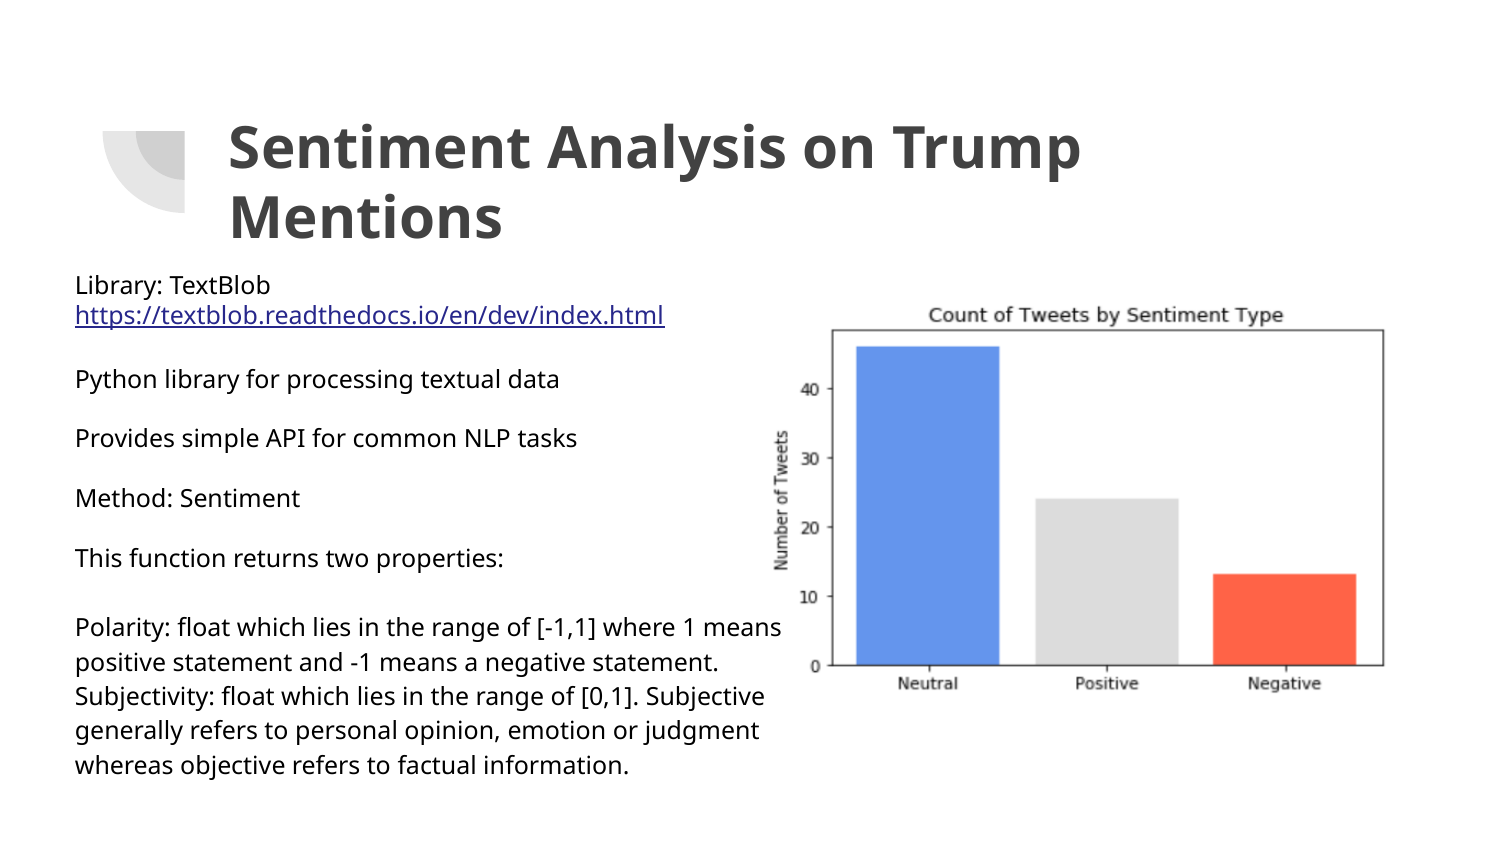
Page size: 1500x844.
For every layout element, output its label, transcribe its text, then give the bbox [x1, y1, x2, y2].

title Sentiment Analysis on Trump Mentions [213, 94, 1368, 259]
picture [722, 275, 1472, 750]
text_box Library: TextBlob https://textblob.readthedocs.io/en/dev/index.html Python library for processing textual data Provides simple API for common NLP tasks Method: Sentiment This function returns two properties: Polarity: float which lies in the range of [-1,1] where 1 means positive statement and -1 means a negative statement. Subjectivity: float which lies in the range of [0,1]. Subjective generally refers to personal opinion, emotion or judgment whereas objective refers to factual information. [59, 224, 800, 784]
